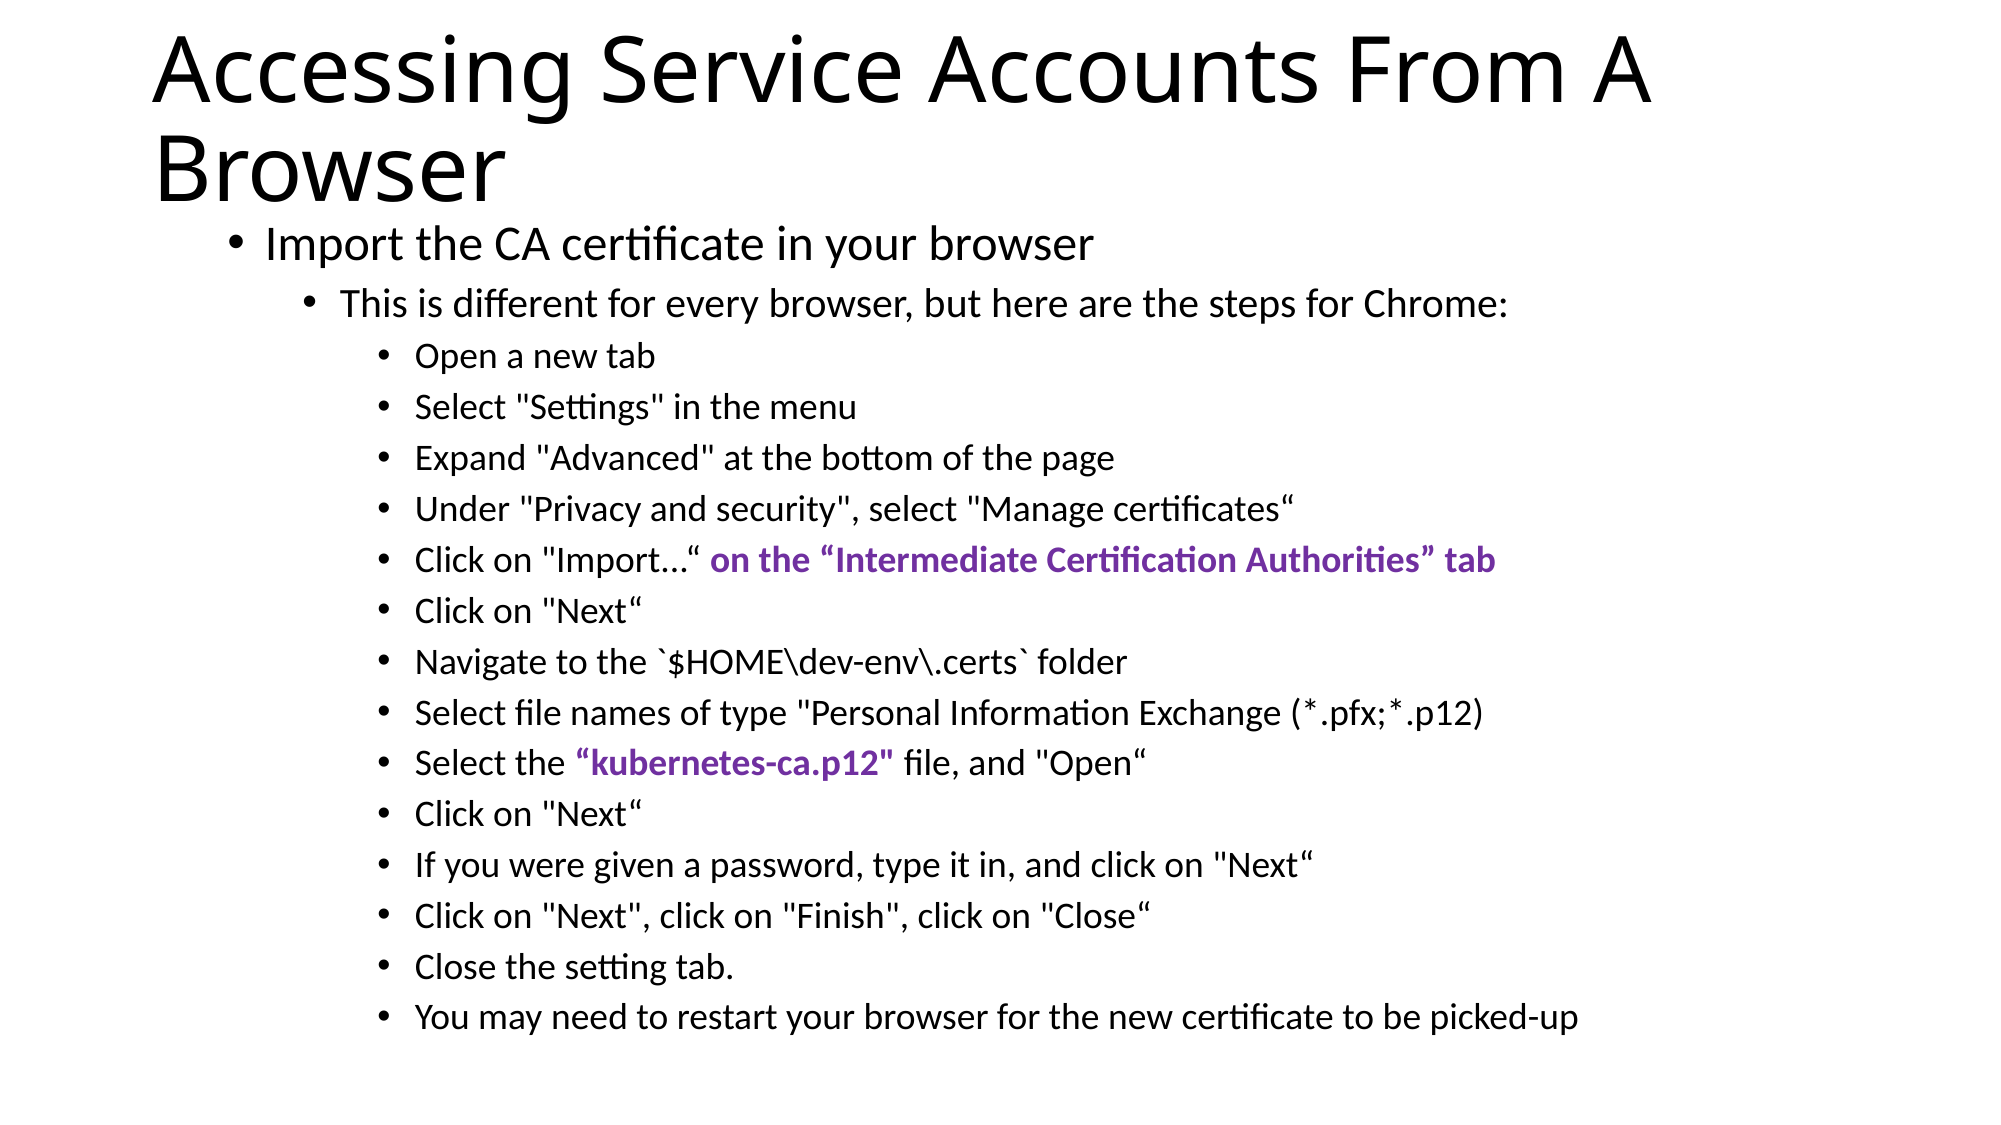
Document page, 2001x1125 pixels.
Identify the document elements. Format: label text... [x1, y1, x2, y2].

list Import the CA certificate in your browser This is different for every browser, but here are the steps for Chrome: Open a new tab Select "Settings" in the menu Expand "Advanced" at the bottom of the page Under "Privacy and security", select "Manage certificates“ Click on "Import...“ on the “Intermediate Certification Authorities” tab Click on "Next“ Navigate to the `$HOME\dev-env\.certs` folder Select file names of type "Personal Information Exchange (*.pfx;*.p12) Select the “kubernetes-ca.p12" file, and "Open“ Click on "Next“ If you were given a password, type it in, and click on "Next“ Click on "Next", click on "Finish", click on "Close“ Close the setting tab. You may need to restart your browser for the new certificate to be picked-up [137, 209, 1863, 1085]
title Accessing Service Accounts From A Browser [137, 59, 1863, 185]
